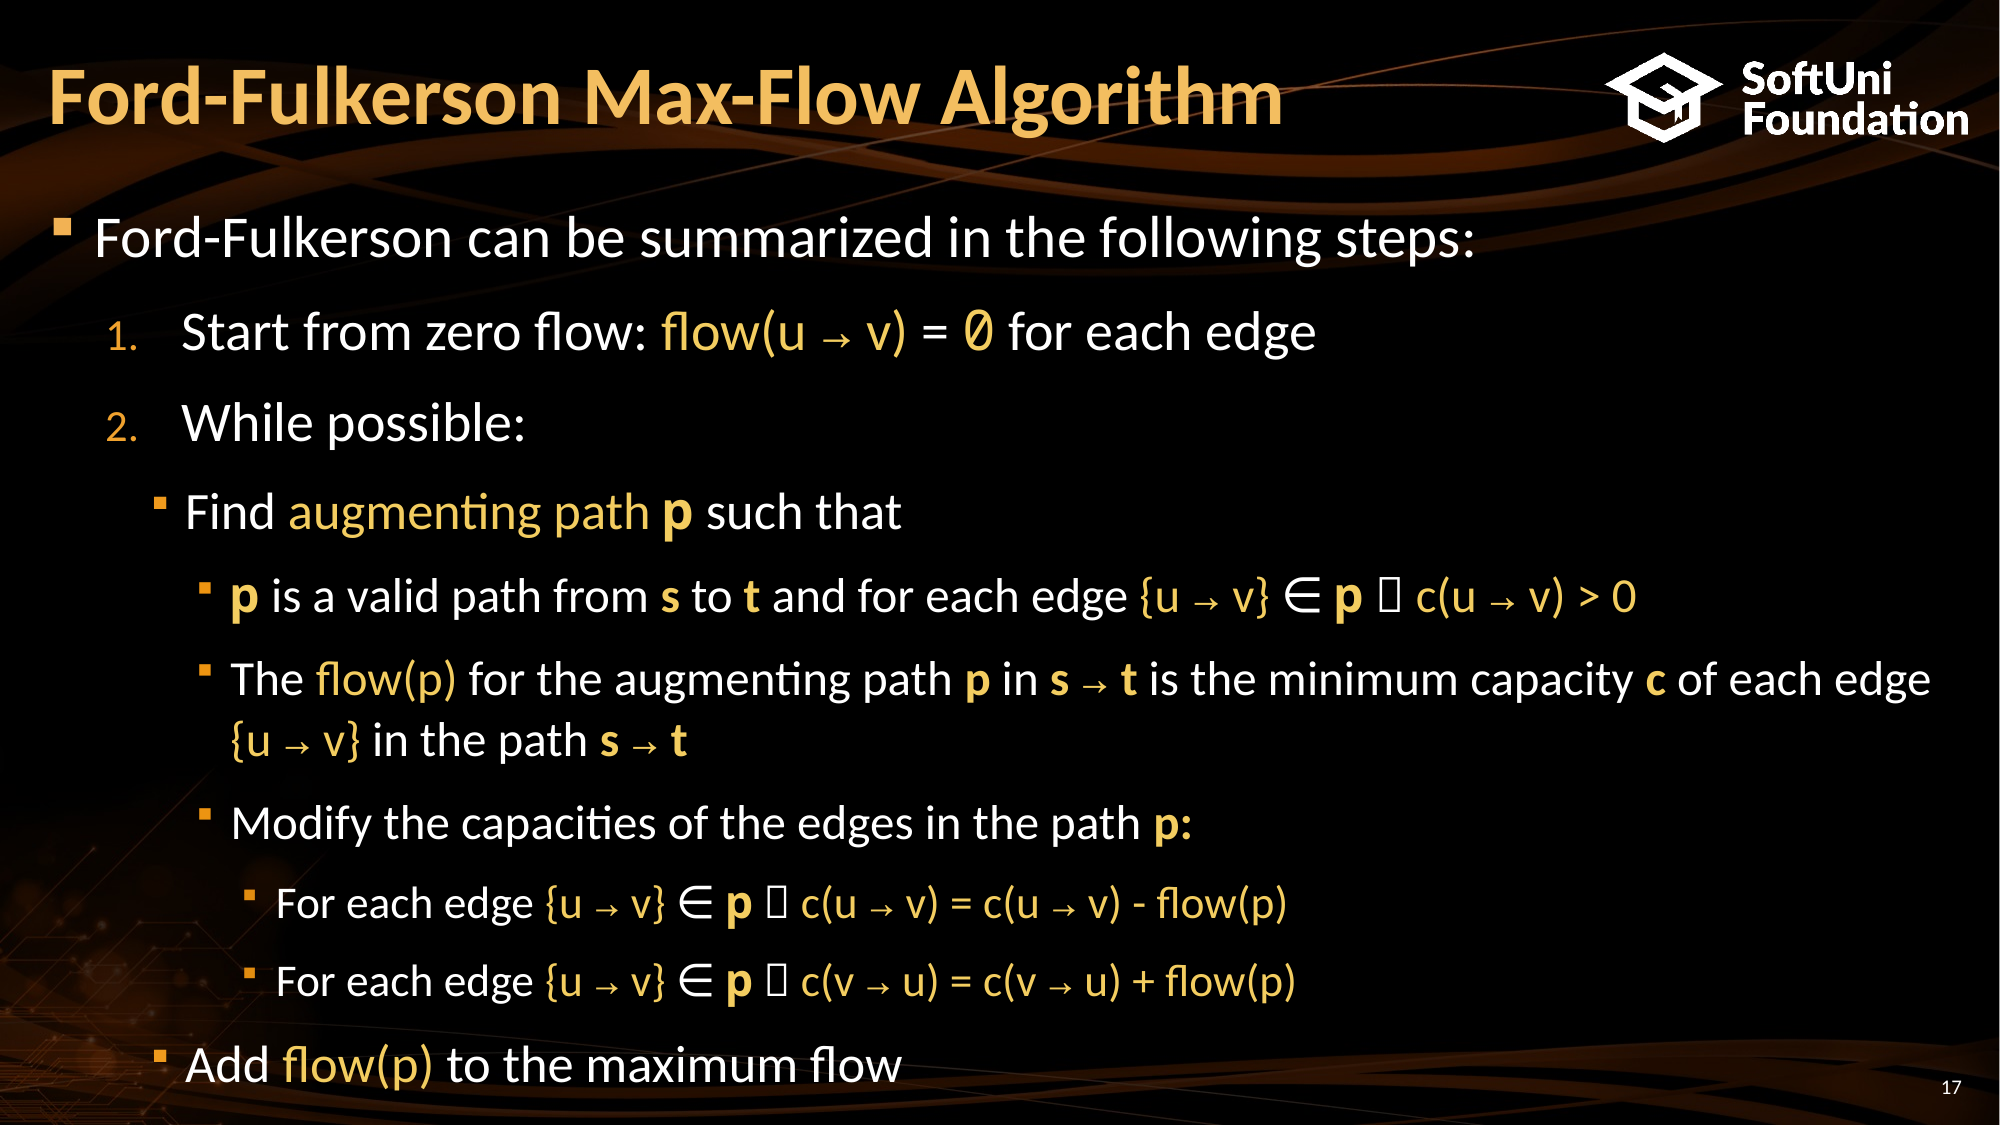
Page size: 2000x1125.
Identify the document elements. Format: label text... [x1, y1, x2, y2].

list Ford-Fulkerson can be summarized in the following steps: Start from zero flow: flow(u → v) = 0 for each edge While possible: Find augmenting path p such that p is a valid path from s to t and for each edge {u → v} ∈ p  c(u → v) > 0 The flow(p) for the augmenting path p in s → t is the minimum capacity c of each edge {u → v} in the path s → t Modify the capacities of the edges in the path p: For each edge {u → v} ∈ p  c(u → v) = c(u → v) - flow(p) For each edge {u → v} ∈ p  c(v → u) = c(v → u) + flow(p) Add flow(p) to the maximum flow [31, 188, 1968, 1103]
title Ford-Fulkerson Max-Flow Algorithm [30, 6, 1602, 189]
picture [0, 0, 2000, 1125]
